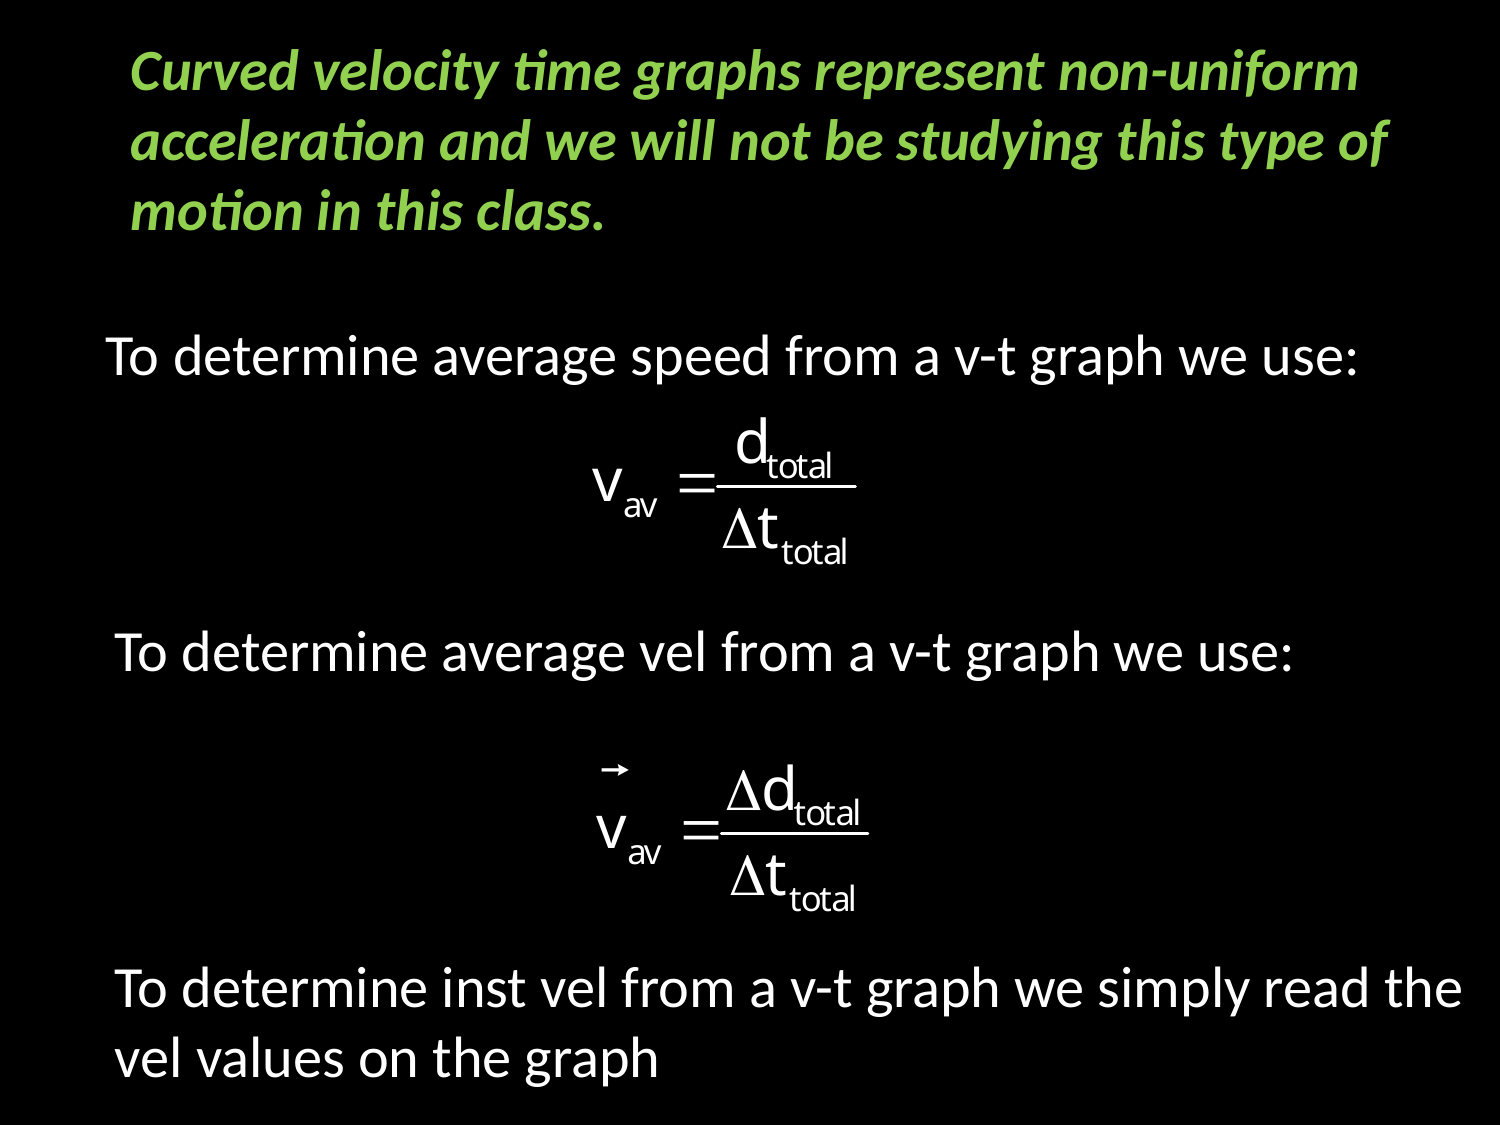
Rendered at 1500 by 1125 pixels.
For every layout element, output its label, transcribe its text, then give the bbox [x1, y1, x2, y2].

text_box Curved velocity time graphs represent non-uniform acceleration and we will not be studying this type of motion in this class. [115, 24, 1434, 261]
text_box To determine average speed from a v-t graph we use: [91, 309, 1492, 465]
text_box To determine inst vel from a v-t graph we simply read the vel values on the graph [99, 941, 1500, 1097]
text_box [587, 738, 903, 924]
text_box To determine average vel from a v-t graph we use: [99, 606, 1500, 761]
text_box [583, 406, 889, 577]
